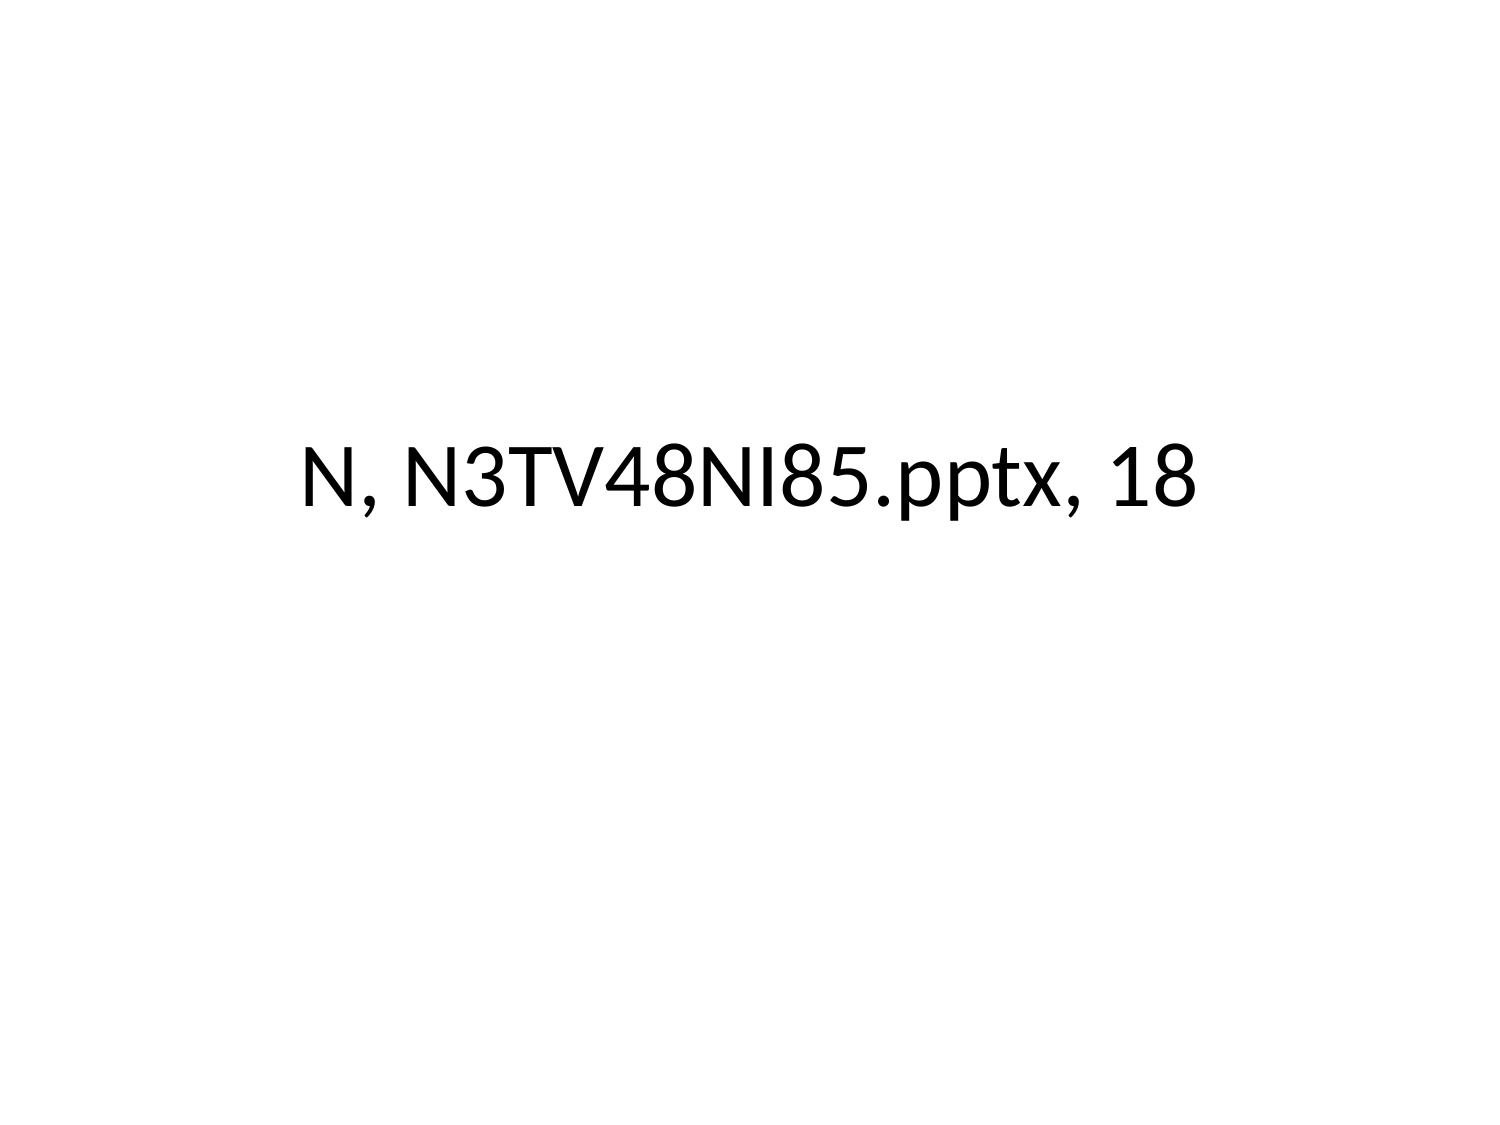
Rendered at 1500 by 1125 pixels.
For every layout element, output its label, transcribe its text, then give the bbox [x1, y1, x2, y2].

title N, N3TV48NI85.pptx, 18 [112, 349, 1388, 591]
